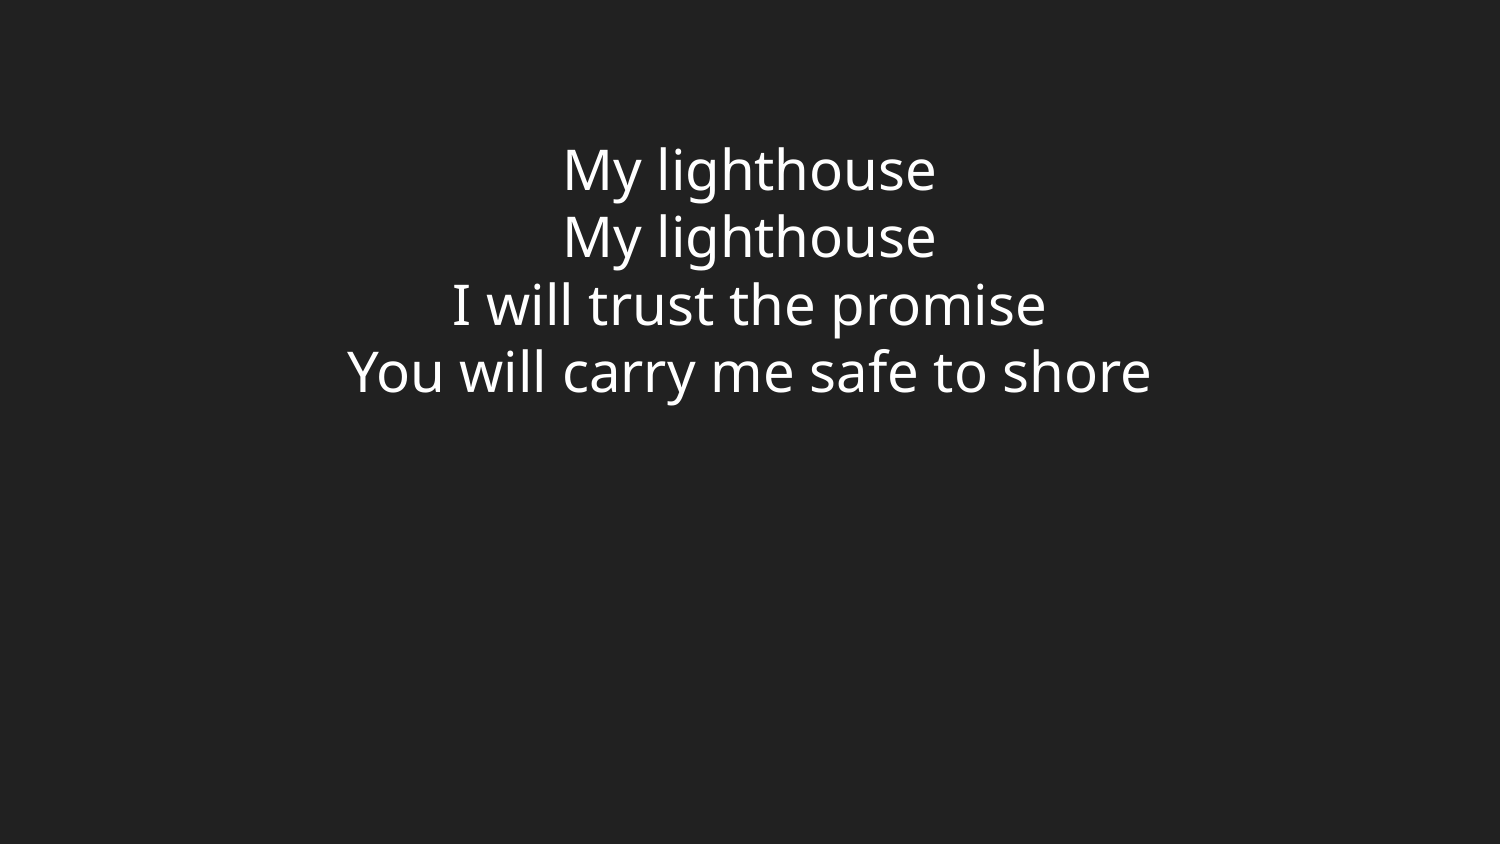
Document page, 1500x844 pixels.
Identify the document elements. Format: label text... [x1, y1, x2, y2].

text_box My lighthouse My lighthouse I will trust the promise You will carry me safe to shore [74, 126, 1425, 479]
